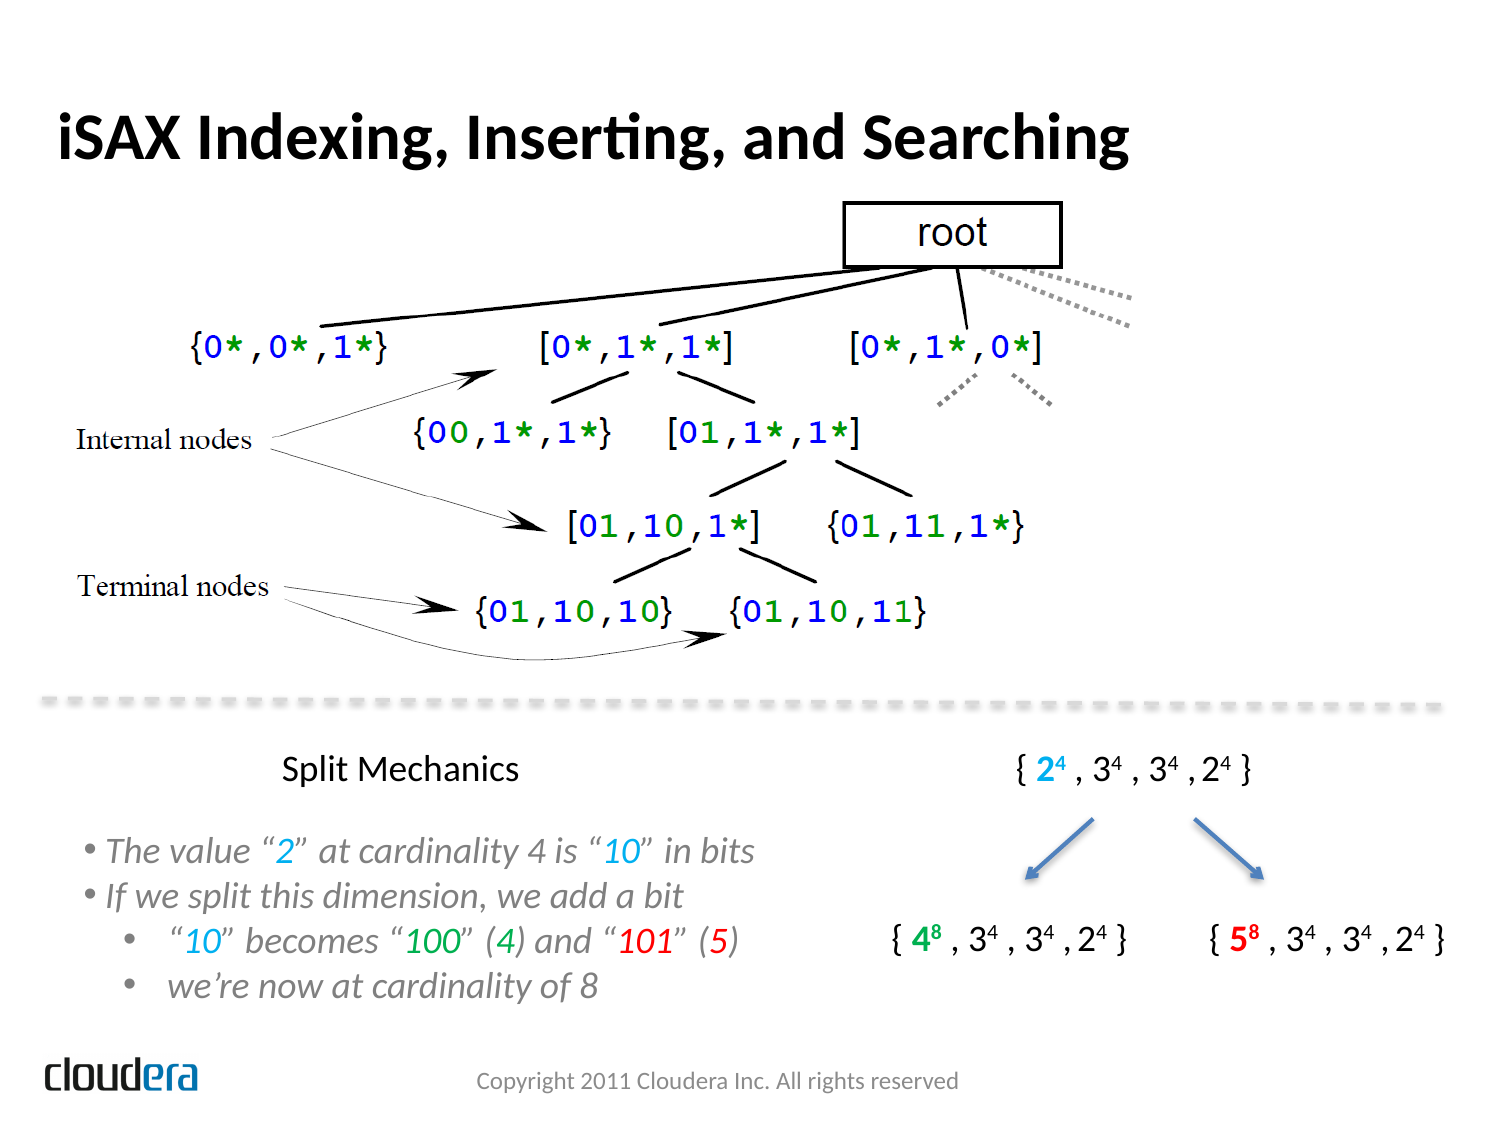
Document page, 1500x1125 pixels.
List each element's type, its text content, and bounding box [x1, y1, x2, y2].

text_box Split Mechanics [267, 736, 583, 796]
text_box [1194, 818, 1265, 880]
picture [42, 1053, 199, 1094]
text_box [41, 698, 1443, 705]
title iSAX Indexing, Inserting, and Searching [42, 35, 1461, 232]
picture [41, 195, 1151, 679]
text_box { 24 , 34 , 34 , 24 } [1000, 736, 1300, 796]
text_box The value “2” at cardinality 4 is “10” in bits If we split this dimension, we add a bit “10” becomes “100” (4) and “101” (5) we’re now at cardinality of 8 [68, 818, 836, 1014]
footer Copyright 2011 Cloudera Inc. All rights reserved [375, 1063, 1063, 1096]
text_box { 58 , 34 , 34 , 24 } [1194, 906, 1493, 966]
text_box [1024, 818, 1094, 880]
text_box { 48 , 34 , 34 , 24 } [876, 906, 1176, 966]
